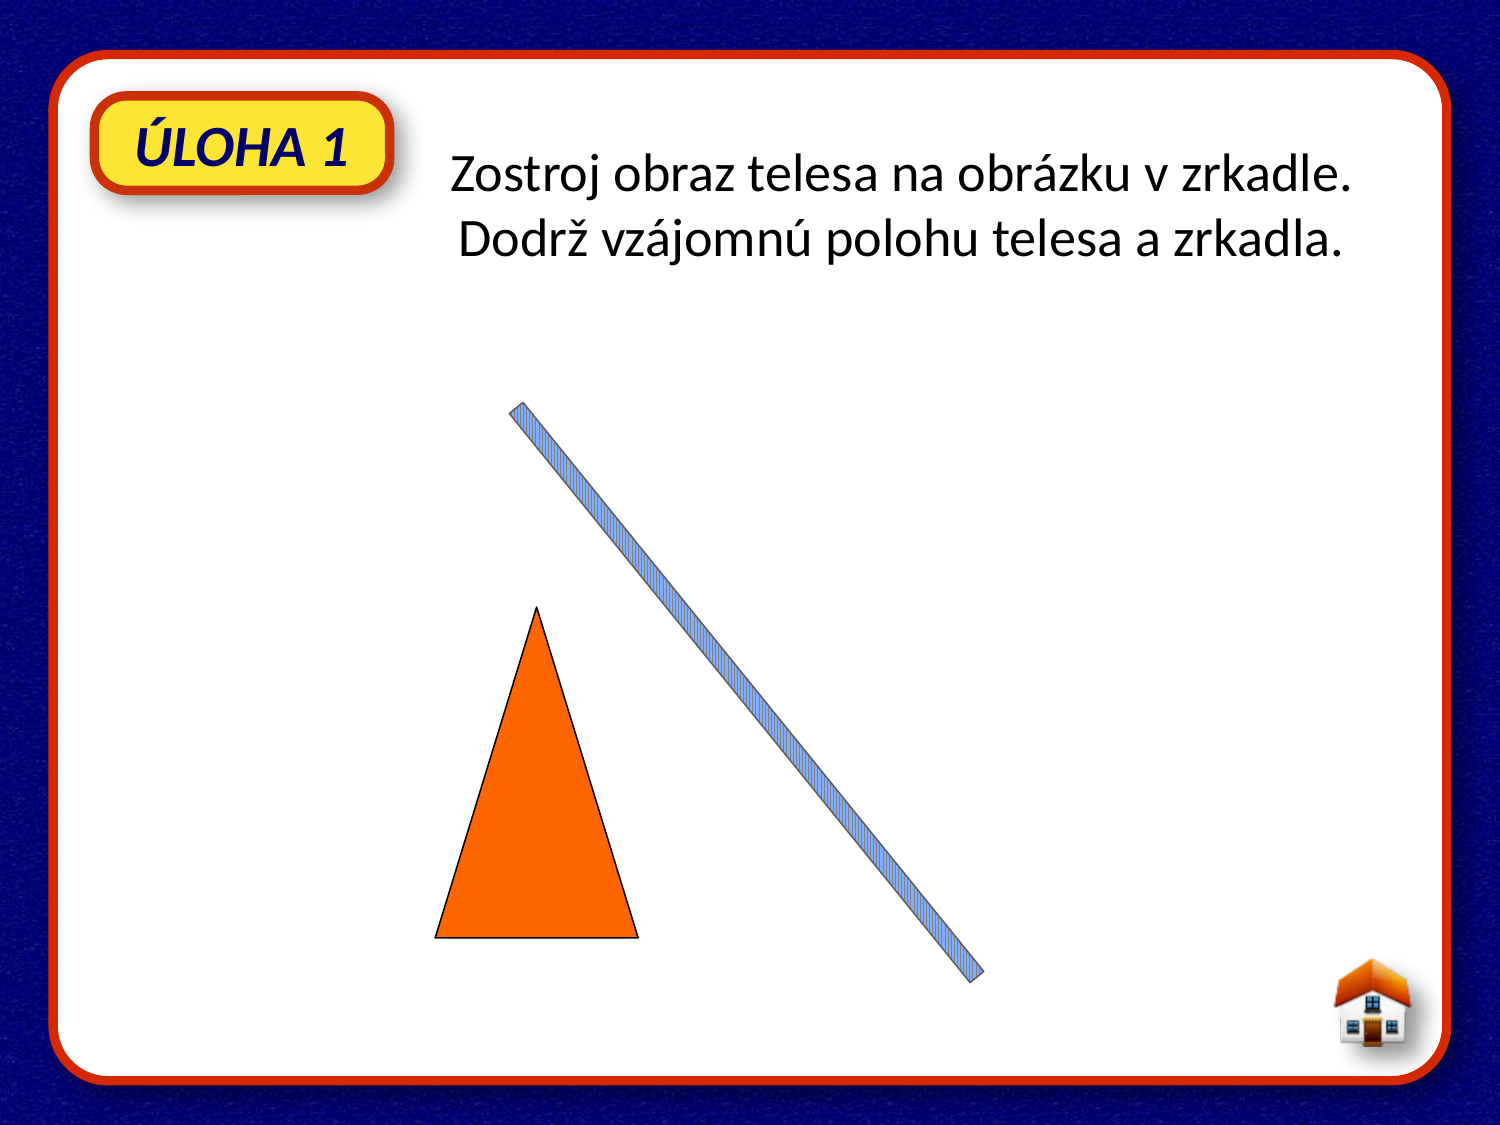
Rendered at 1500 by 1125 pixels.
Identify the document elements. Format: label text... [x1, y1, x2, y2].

picture [0, 0, 1500, 1125]
text_box [50, 52, 1449, 1083]
text_box ÚLOHA 1 [92, 93, 392, 193]
text_box Zostroj obraz telesa na obrázku v zrkadle. Dodrž vzájomnú polohu telesa a zrkadla. [389, 129, 1415, 275]
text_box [434, 326, 756, 1059]
